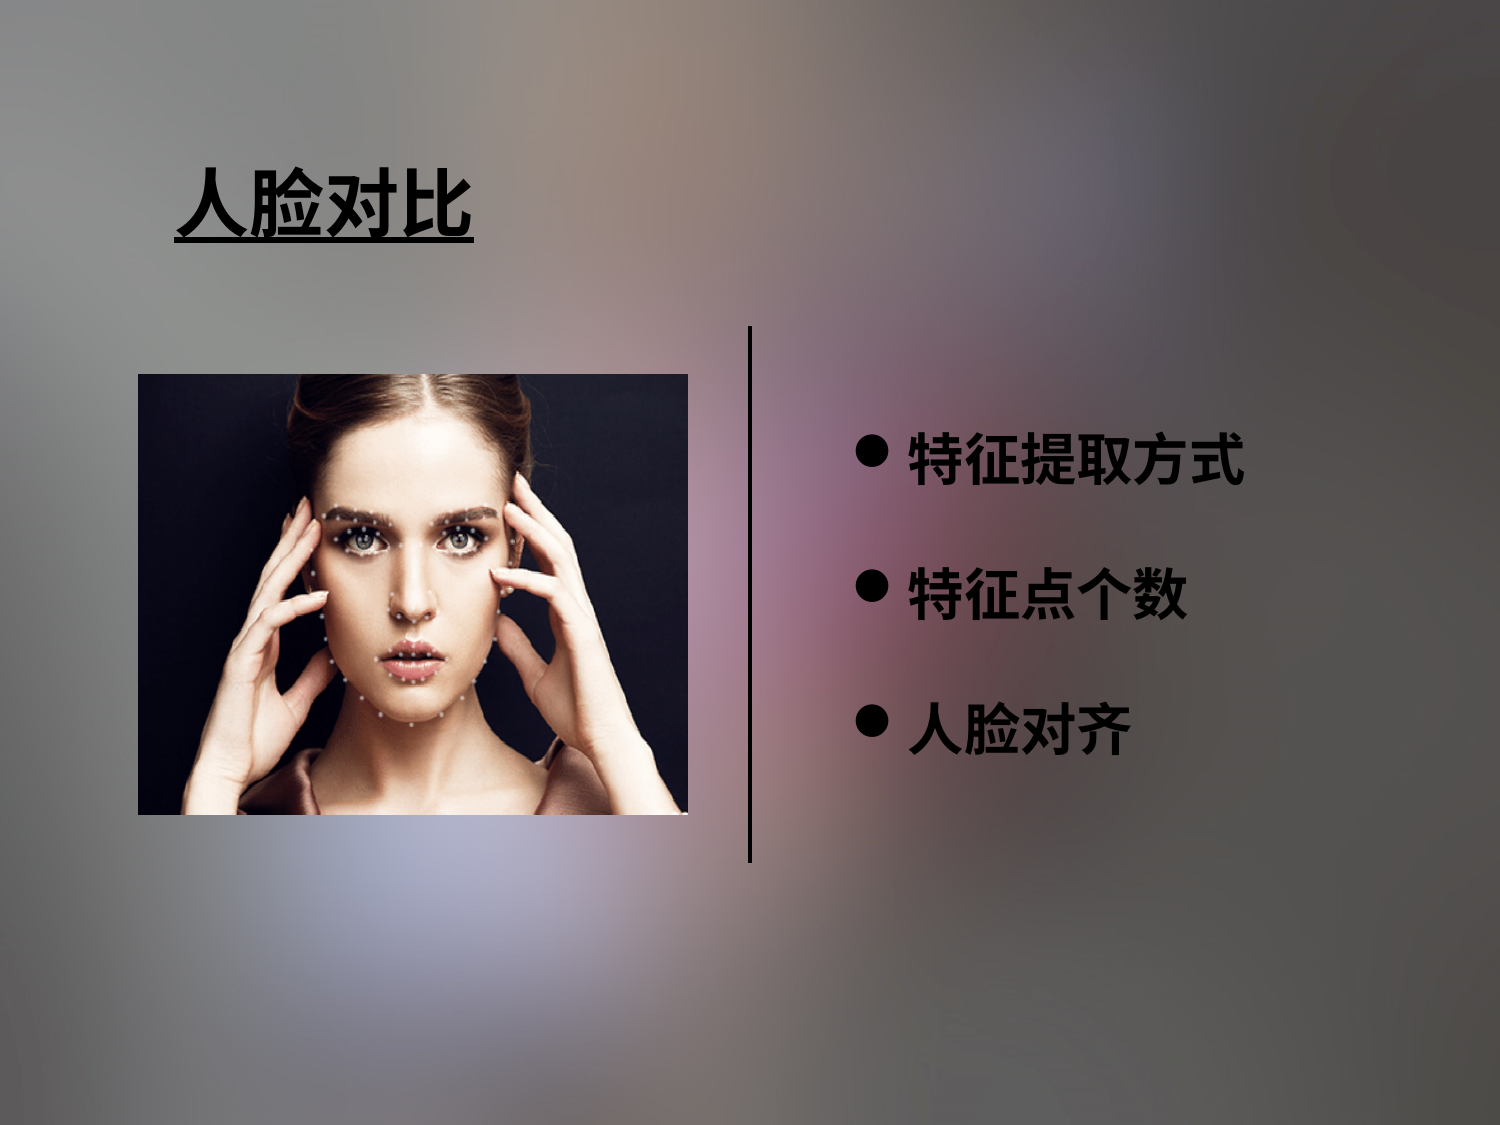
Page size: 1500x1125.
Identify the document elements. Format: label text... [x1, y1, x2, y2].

text_box 特征提取方式 特征点个数 人脸对齐 [836, 416, 1470, 769]
picture [0, 0, 1500, 1125]
text_box 人脸对比 [162, 125, 514, 290]
